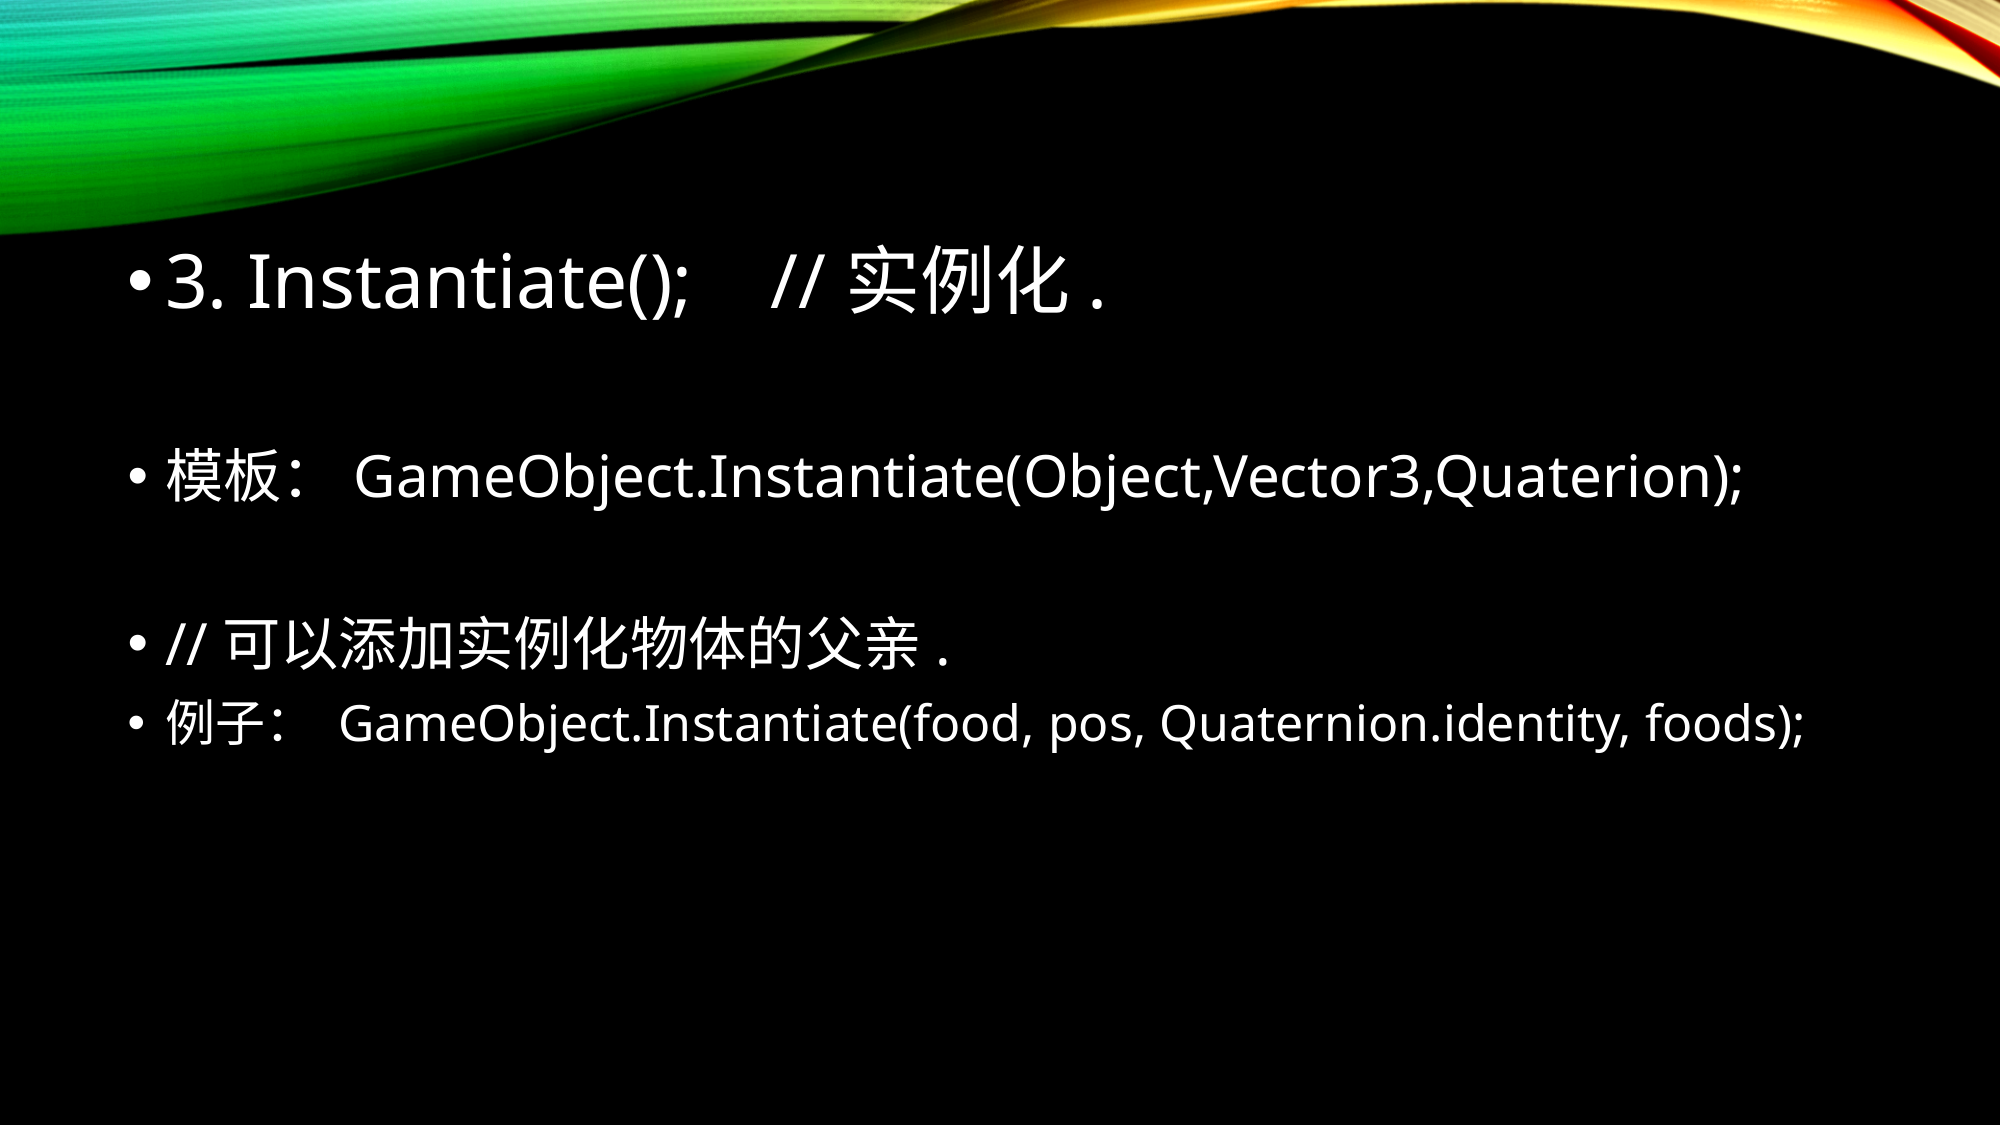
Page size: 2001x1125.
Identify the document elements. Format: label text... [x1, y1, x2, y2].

picture [0, 0, 2000, 237]
list 3. Instantiate(); //实例化. 模板：GameObject.Instantiate(Object,Vector3,Quaterion); //可以添加实例化物体的父亲. 例子： GameObject.Instantiate(food, pos, Quaternion.identity, foods); [112, 235, 1888, 1021]
